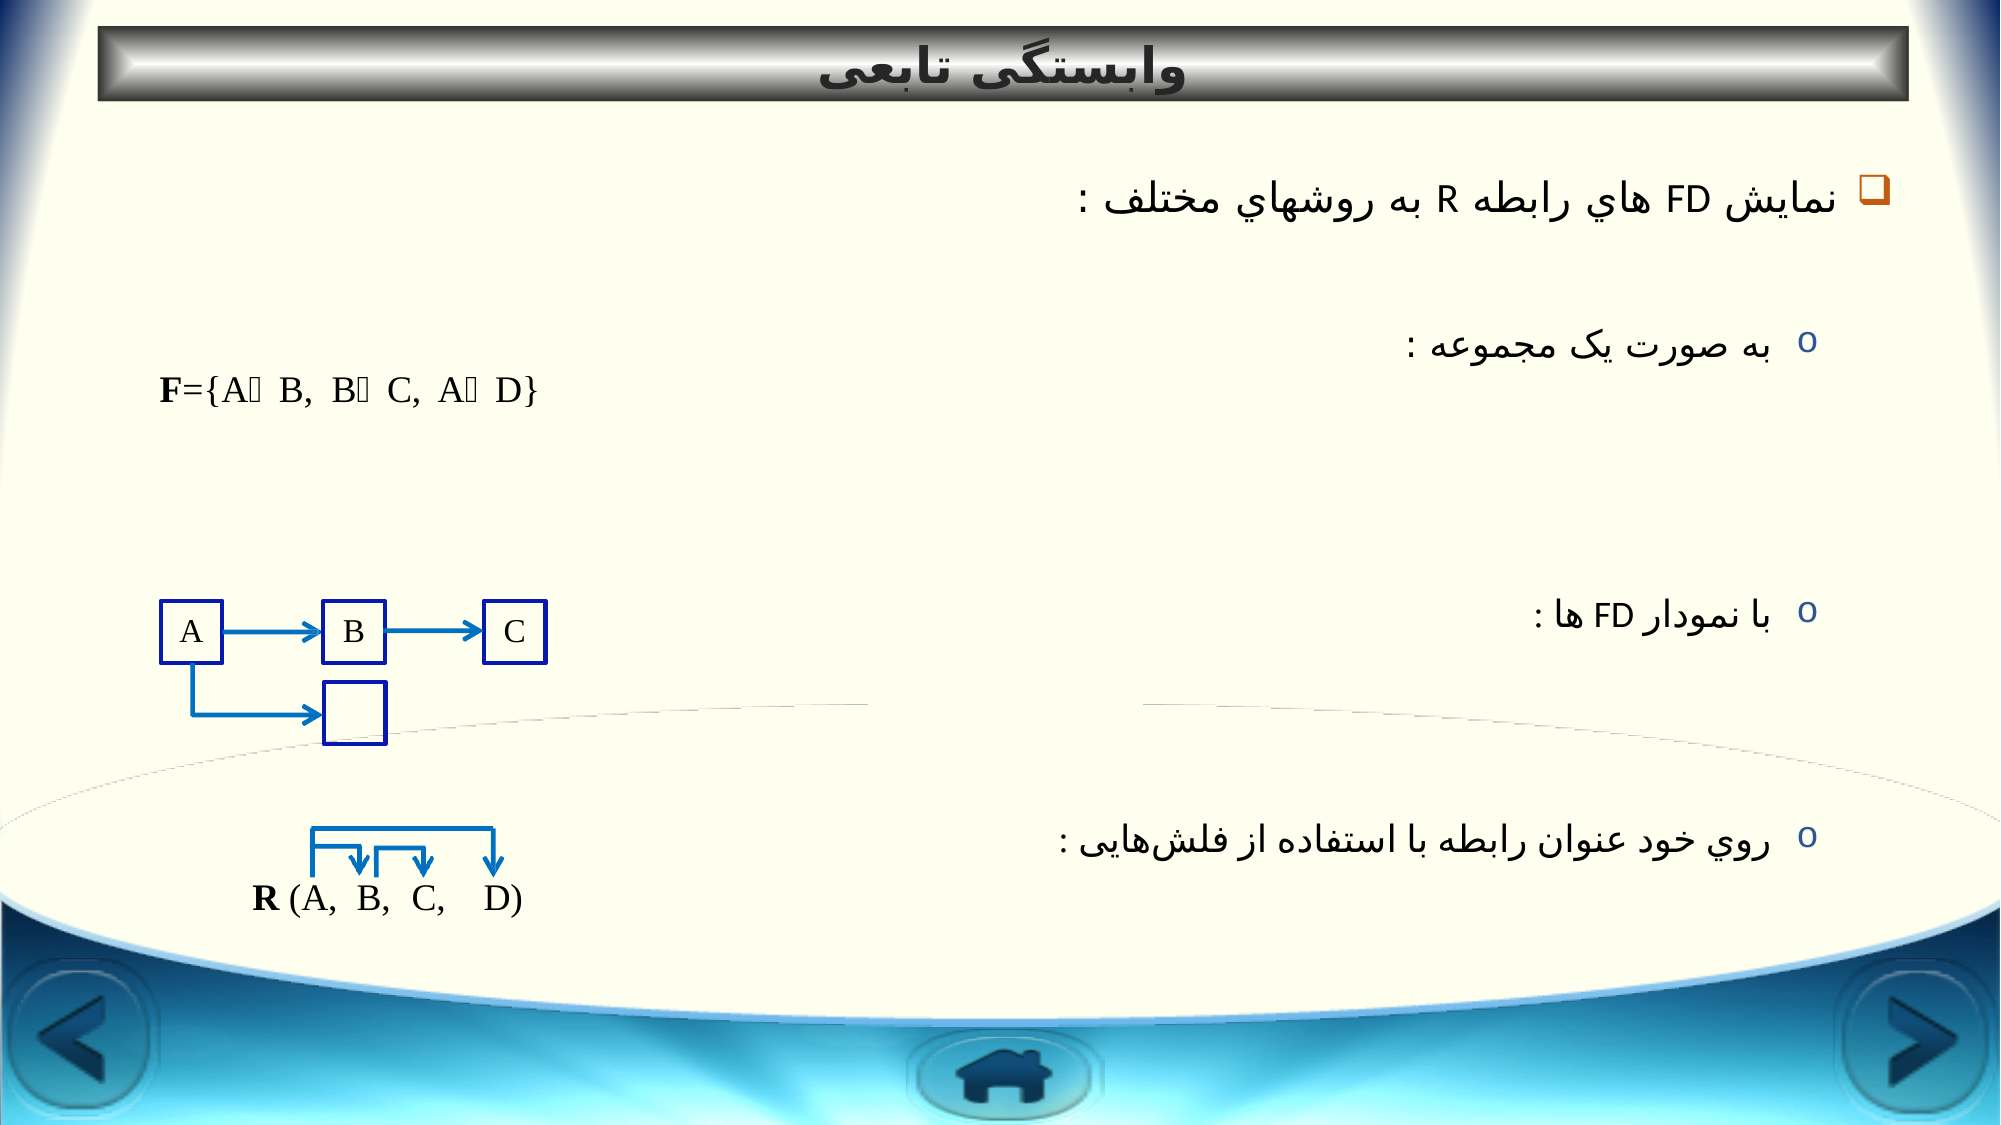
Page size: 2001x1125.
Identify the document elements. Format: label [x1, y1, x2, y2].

text_box [309, 826, 505, 878]
picture [0, 0, 2000, 1125]
text_box [222, 598, 388, 619]
text_box [222, 726, 388, 747]
text_box [190, 619, 484, 726]
